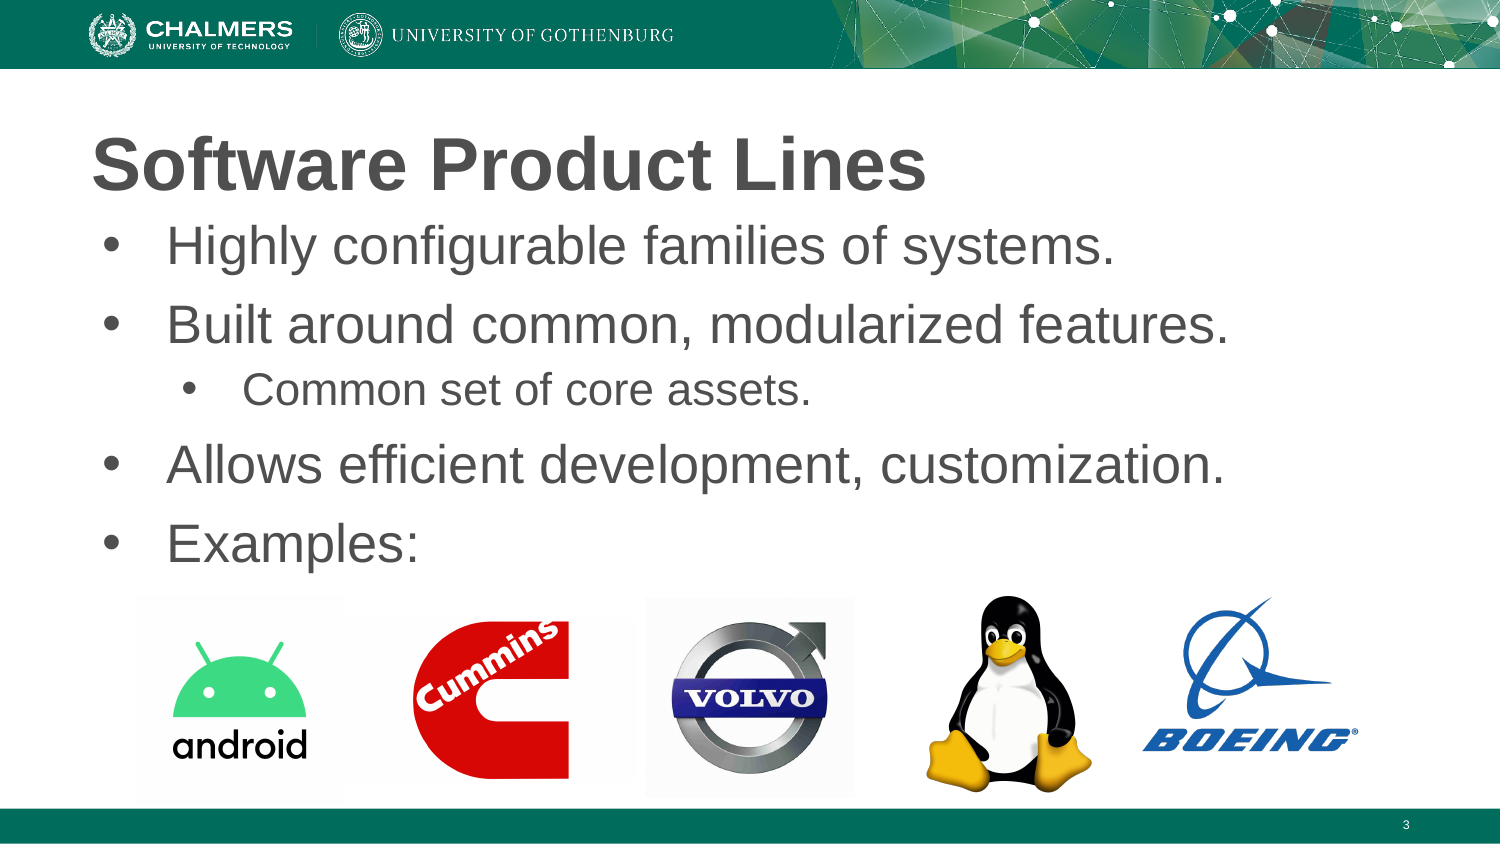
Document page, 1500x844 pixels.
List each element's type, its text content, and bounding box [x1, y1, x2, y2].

picture [759, 0, 1500, 68]
picture [134, 595, 638, 805]
title Software Product Lines [76, 100, 1425, 210]
picture [910, 580, 1108, 814]
picture [1133, 563, 1367, 797]
picture [645, 597, 855, 797]
list Highly configurable families of systems. Built around common, modularized features. Common set of core assets. Allows efficient development, customization. Examples: [76, 210, 1425, 782]
picture [64, 0, 696, 85]
slide_number ‹#› [1074, 809, 1425, 844]
